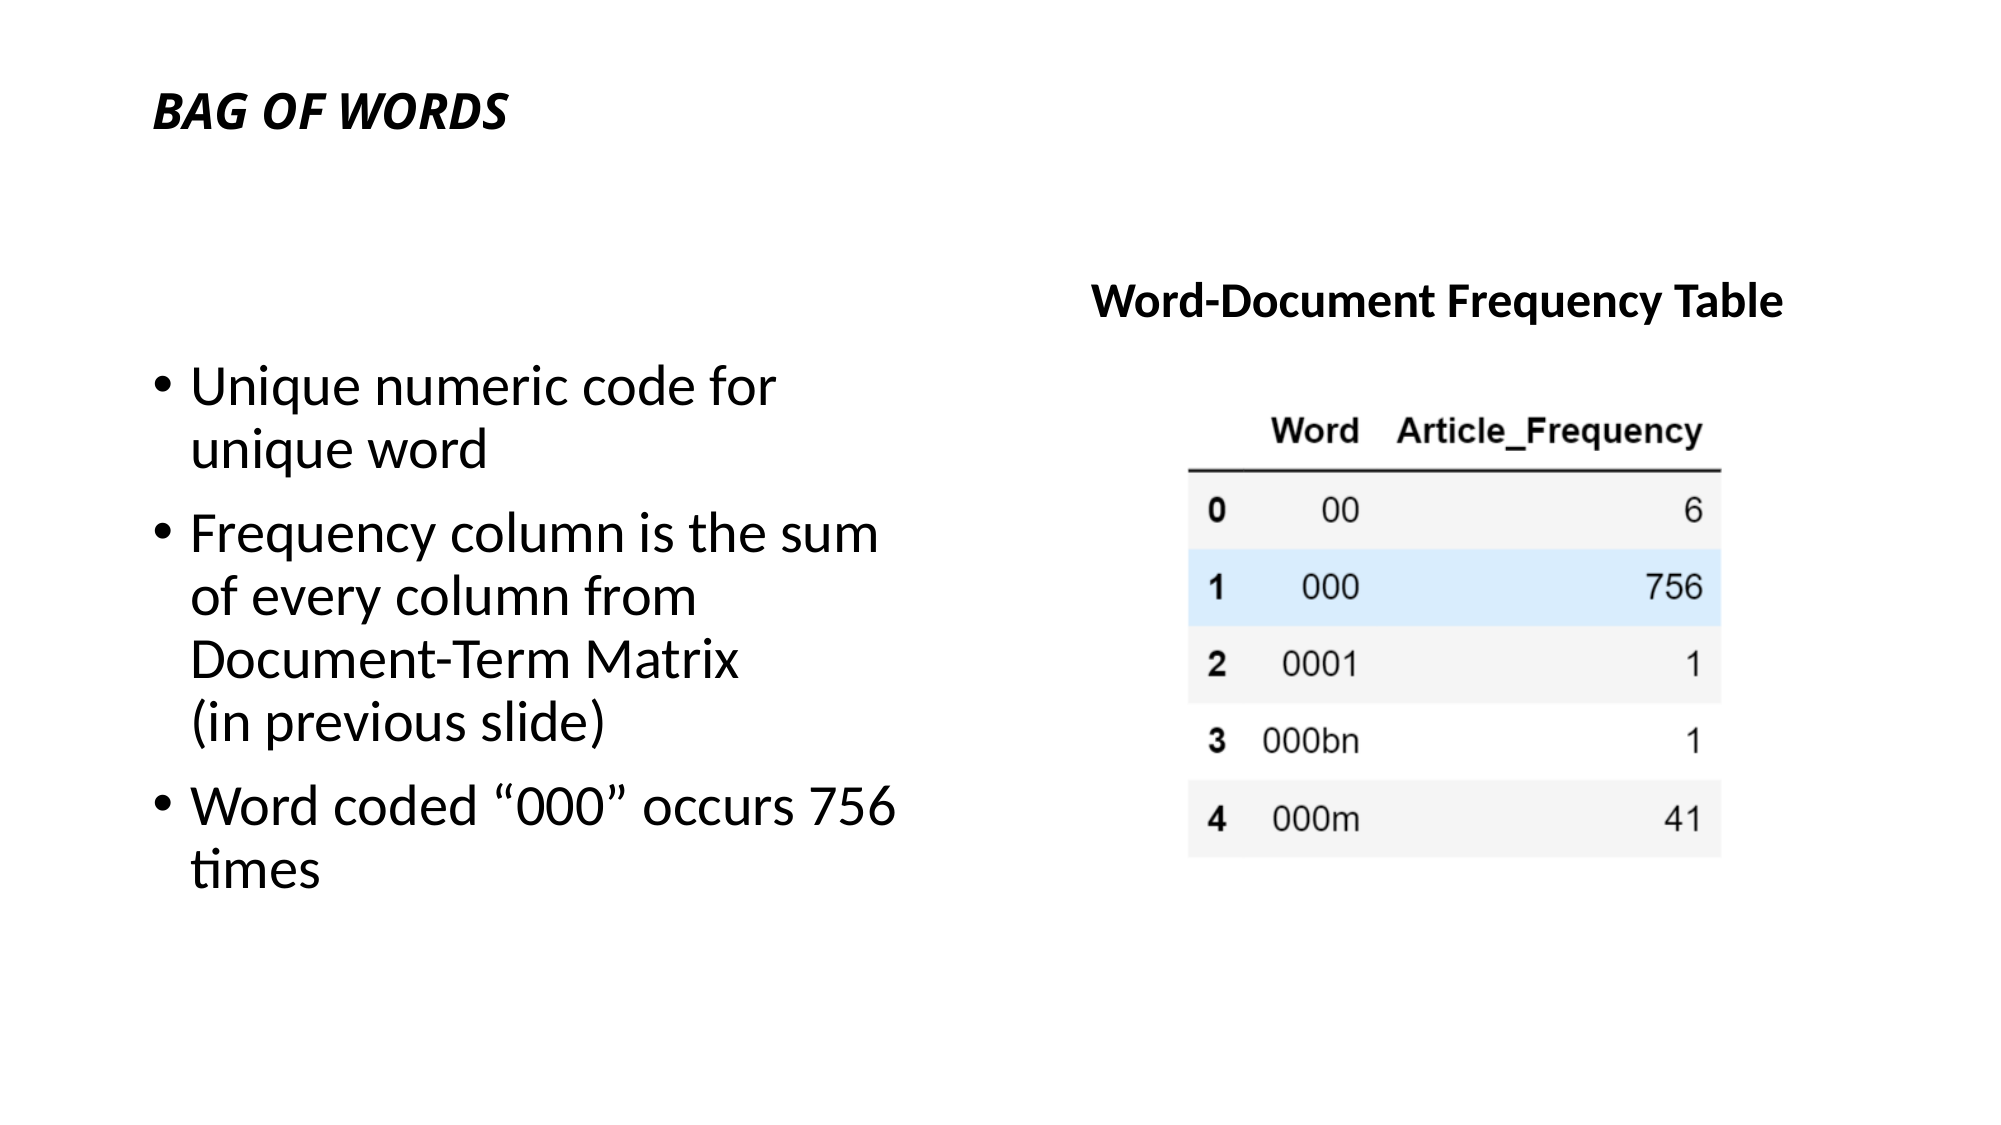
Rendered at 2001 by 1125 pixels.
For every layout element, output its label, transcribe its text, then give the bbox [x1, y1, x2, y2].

list Unique numeric code for unique word Frequency column is the sum of every column from Document-Term Matrix (in previous slide) Word coded “000” occurs 756 times [137, 348, 955, 1016]
title BAG OF WORDS [137, 59, 1863, 278]
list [1181, 369, 1732, 884]
list Word-Document Frequency Table [1012, 275, 1863, 411]
